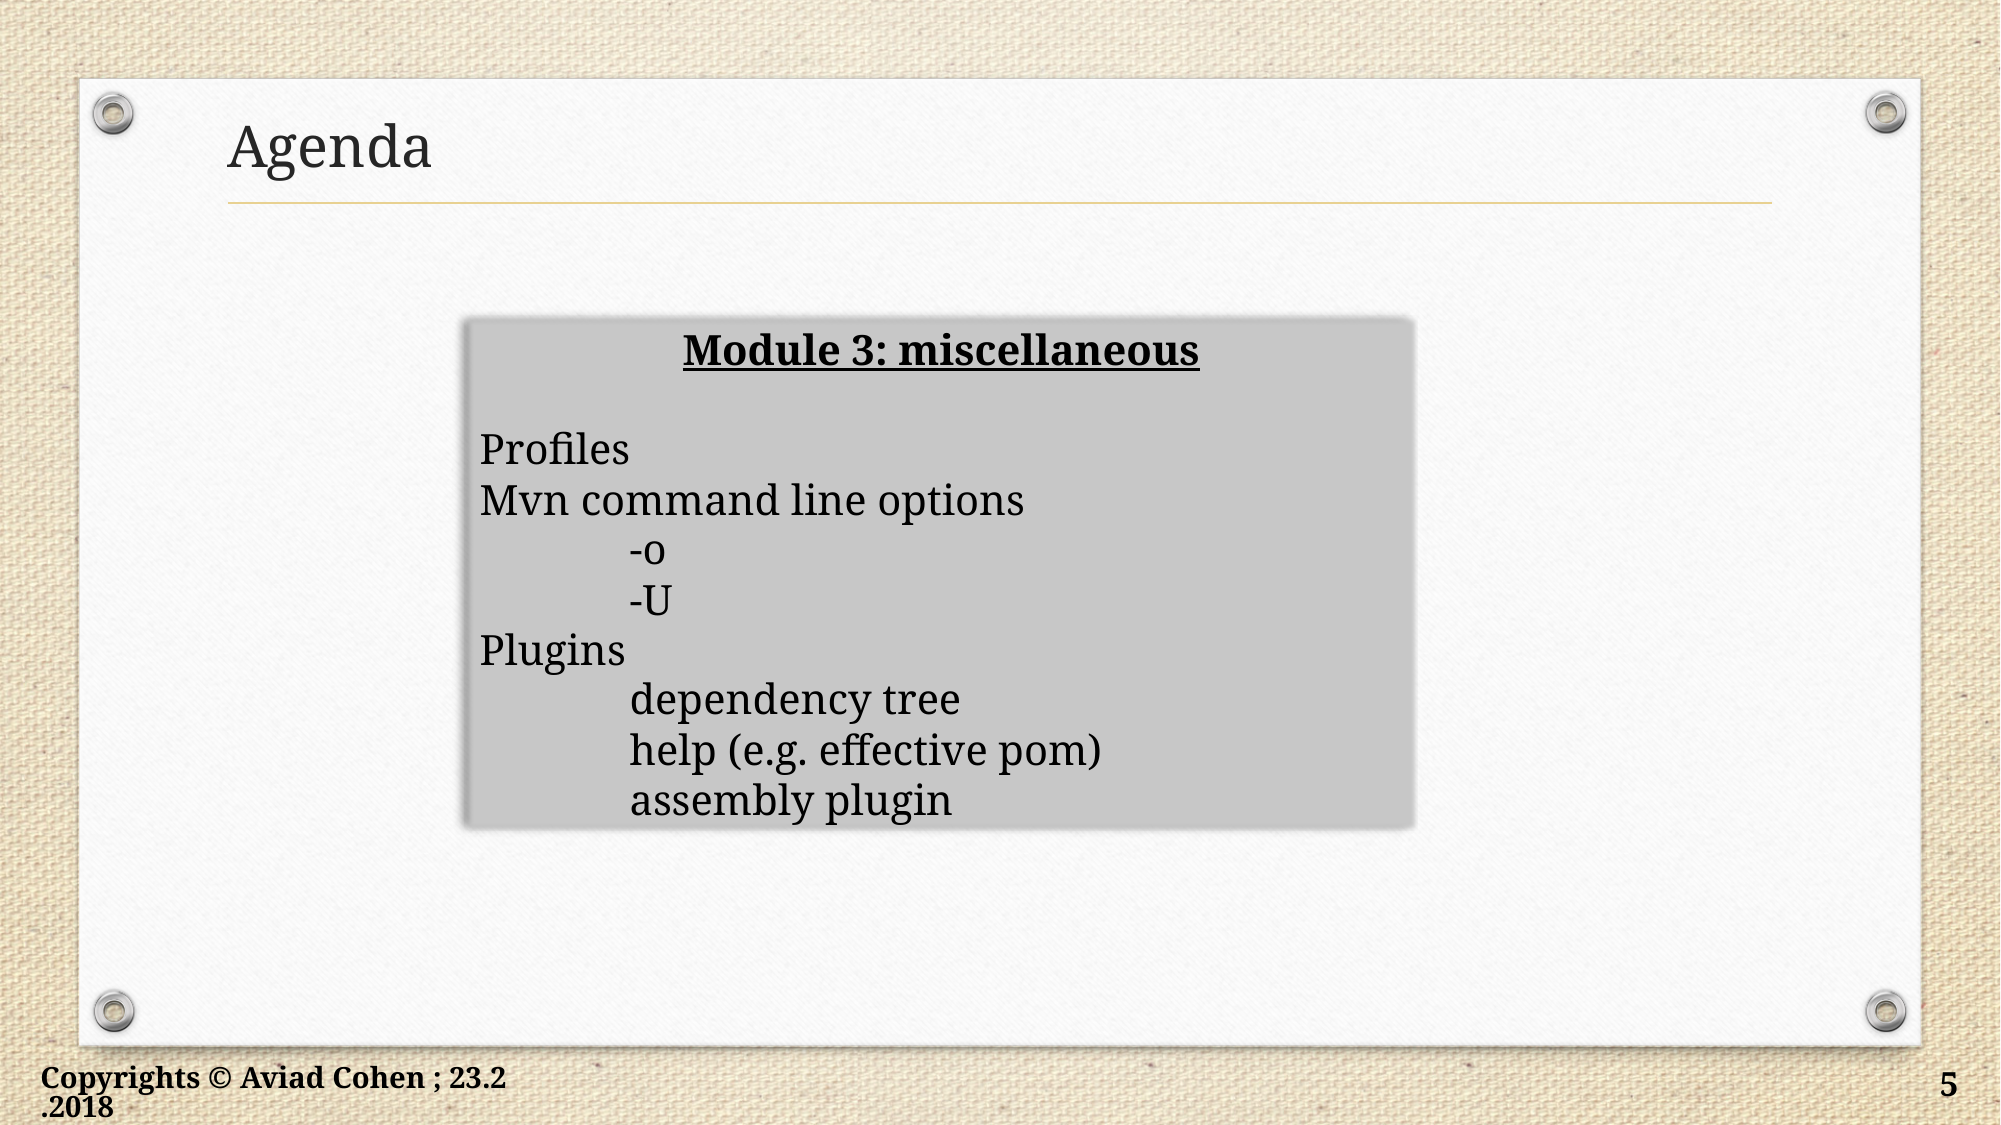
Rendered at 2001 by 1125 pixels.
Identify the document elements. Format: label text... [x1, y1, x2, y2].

picture [0, 0, 2001, 1125]
text_box Module 3: miscellaneous Profiles Mvn command line options -o -U Plugins dependency tree help (e.g. effective pom) assembly plugin [473, 324, 1411, 824]
footer Copyrights © Aviad Cohen ; 23.2.2018 [25, 1056, 528, 1103]
title Agenda [212, 101, 1788, 188]
slide_number 5 [1884, 1063, 1974, 1109]
